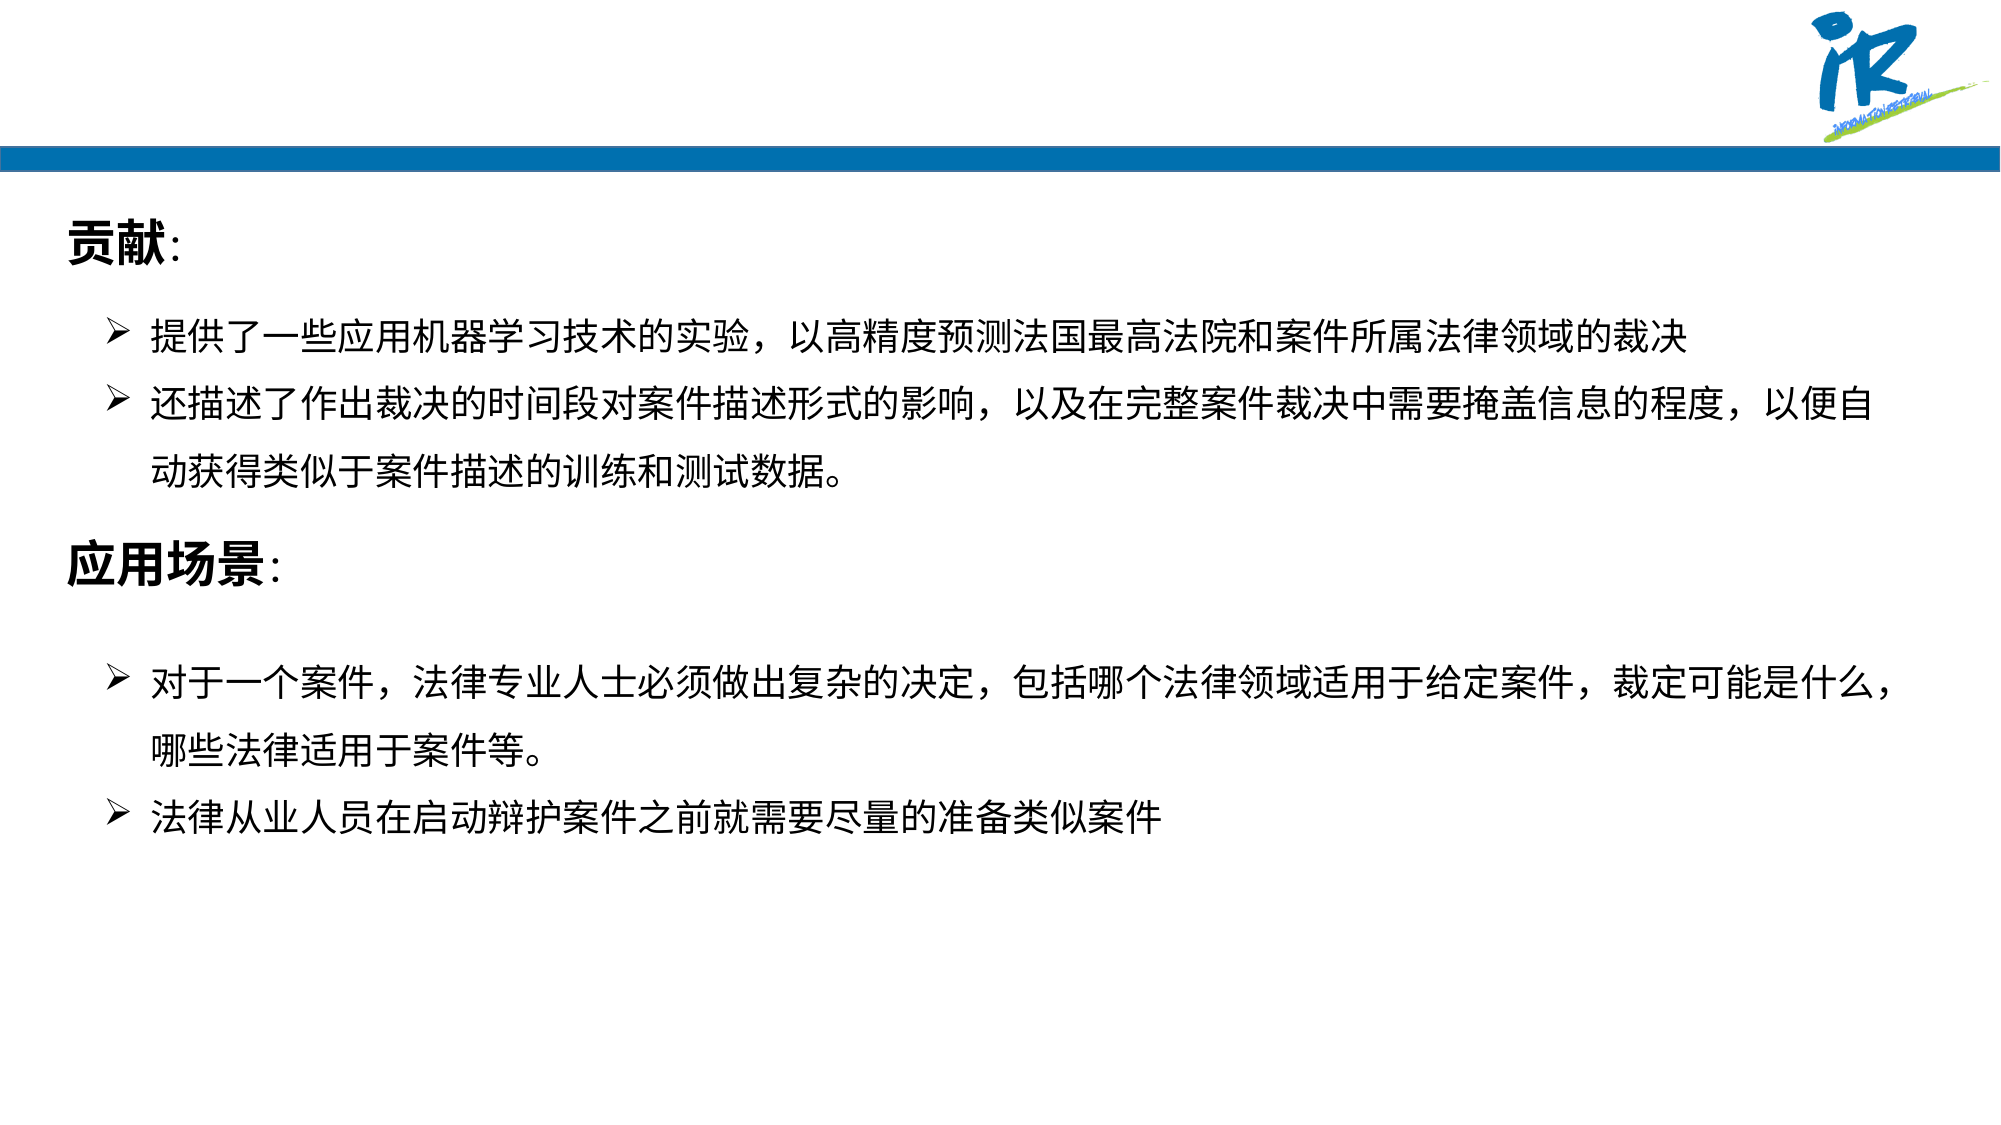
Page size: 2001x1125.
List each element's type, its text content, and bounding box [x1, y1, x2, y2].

text_box 贡献： [51, 204, 625, 279]
text_box 应用场景： [51, 524, 625, 600]
text_box 对于一个案件，法律专业人士必须做出复杂的决定，包括哪个法律领域适用于给定案件，裁定可能是什么，哪些法律适用于案件等。 法律从业人员在启动辩护案件之前就需要尽量的准备类似案件 [88, 629, 1912, 914]
picture [1707, 0, 2001, 240]
text_box 提供了一些应用机器学习技术的实验，以高精度预测法国最高法院和案件所属法律领域的裁决 还描述了作出裁决的时间段对案件描述形式的影响，以及在完整案件裁决中需要掩盖信息的程度，以便自动获得类似于案件描述的训练和测试数据。 [88, 282, 1912, 501]
